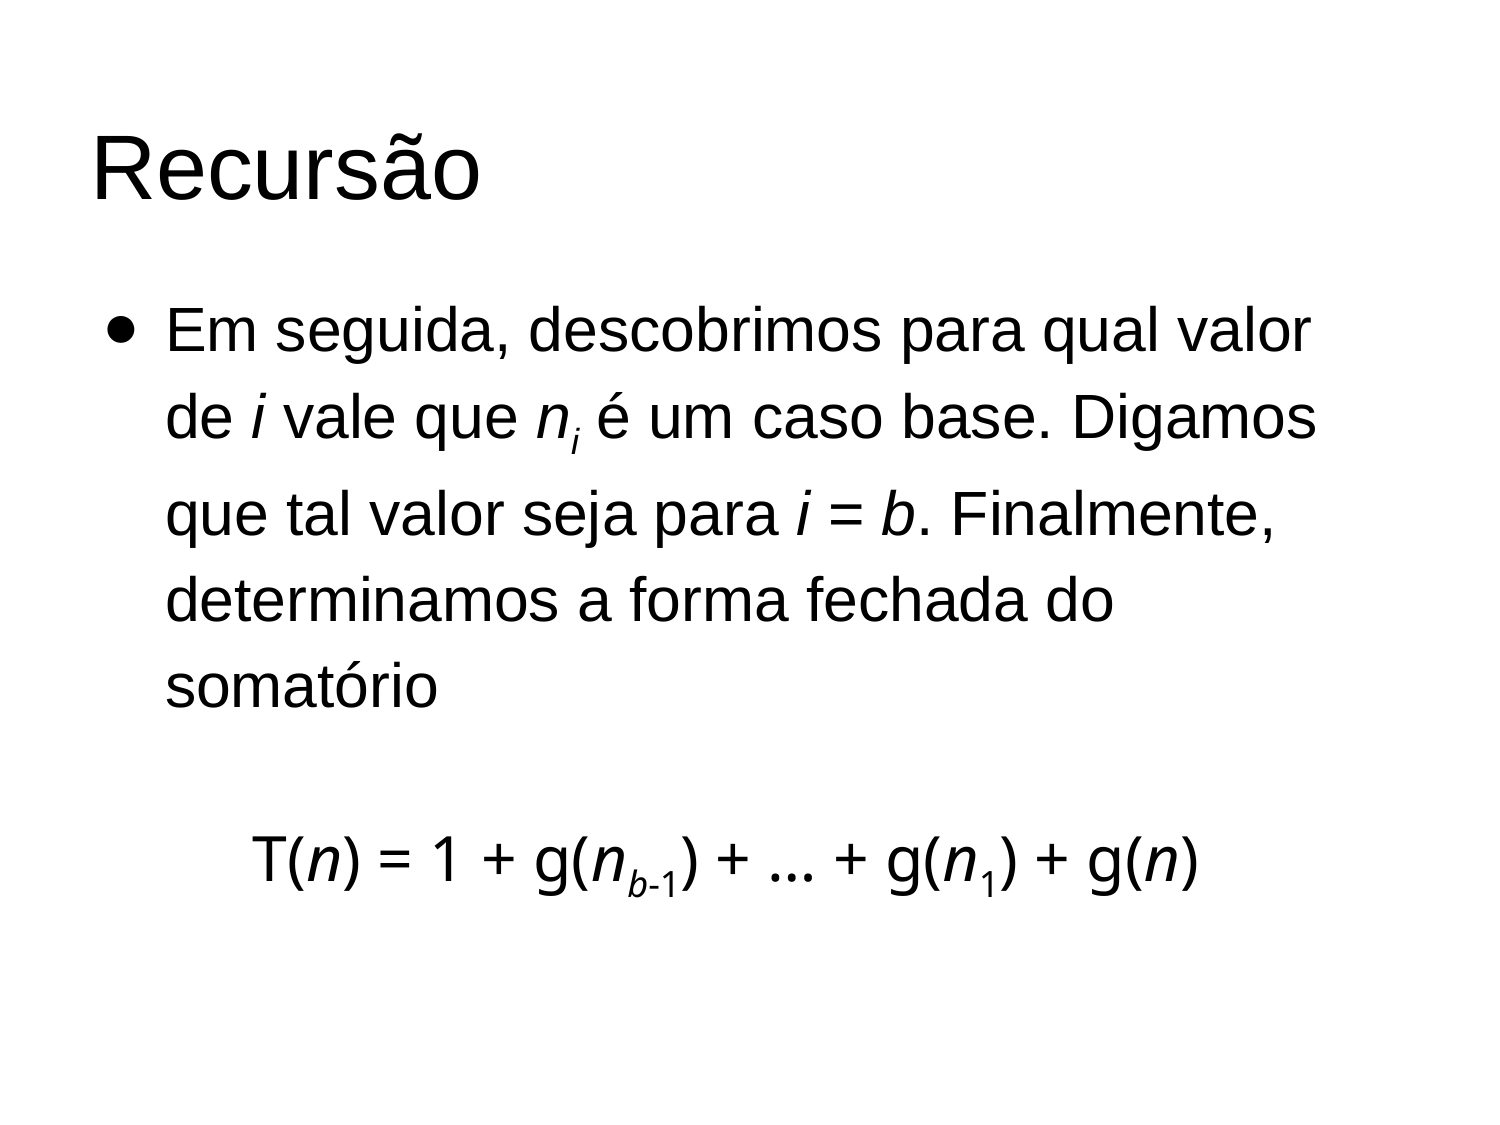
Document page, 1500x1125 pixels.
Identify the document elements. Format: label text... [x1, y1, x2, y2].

title Recursão [75, 45, 1425, 233]
list Em seguida, descobrimos para qual valor de i vale que ni é um caso base. Digamos que tal valor seja para i = b. Finalmente, determinamos a forma fechada do somatório T(n) = 1 + g(nb-1) + … + g(n1) + g(n) [75, 262, 1377, 1078]
